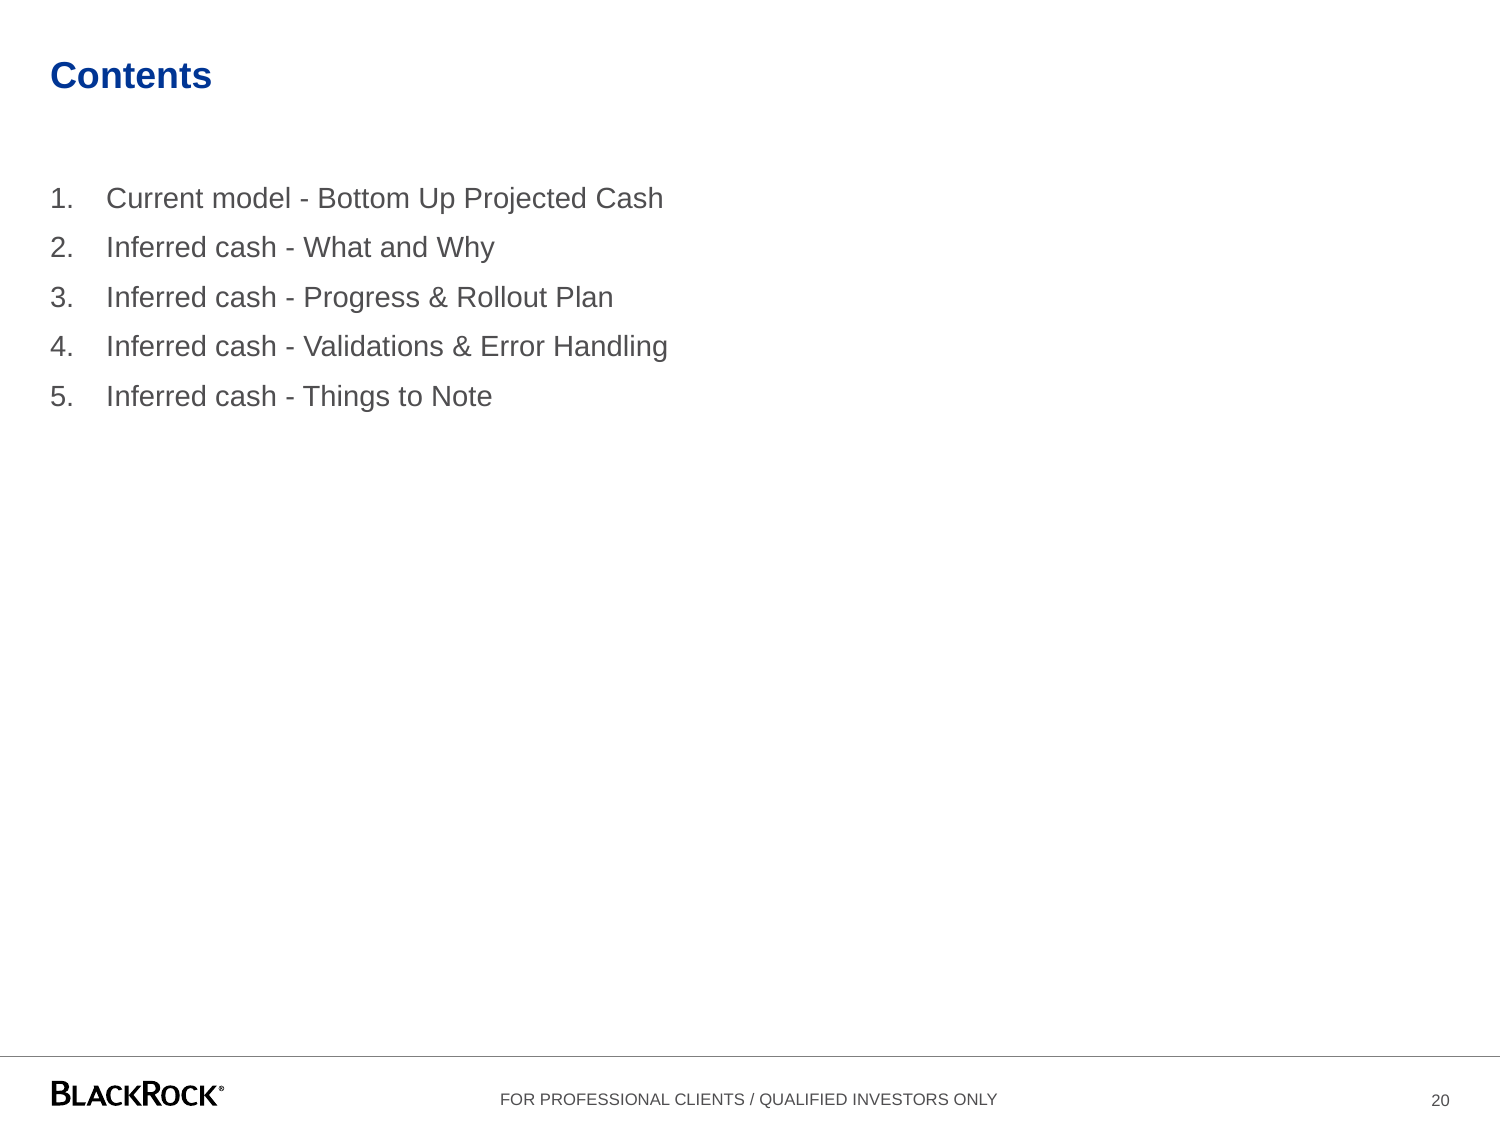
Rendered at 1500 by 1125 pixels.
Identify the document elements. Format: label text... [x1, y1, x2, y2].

title Contents [50, 24, 1450, 124]
list Current model - Bottom Up Projected Cash Inferred cash - What and Why Inferred cash - Progress & Rollout Plan Inferred cash - Validations & Error Handling Inferred cash - Things to Note [50, 178, 1450, 989]
footer For professional clients / qualified investors only [246, 1081, 1253, 1118]
slide_number 20 [1388, 1081, 1450, 1118]
